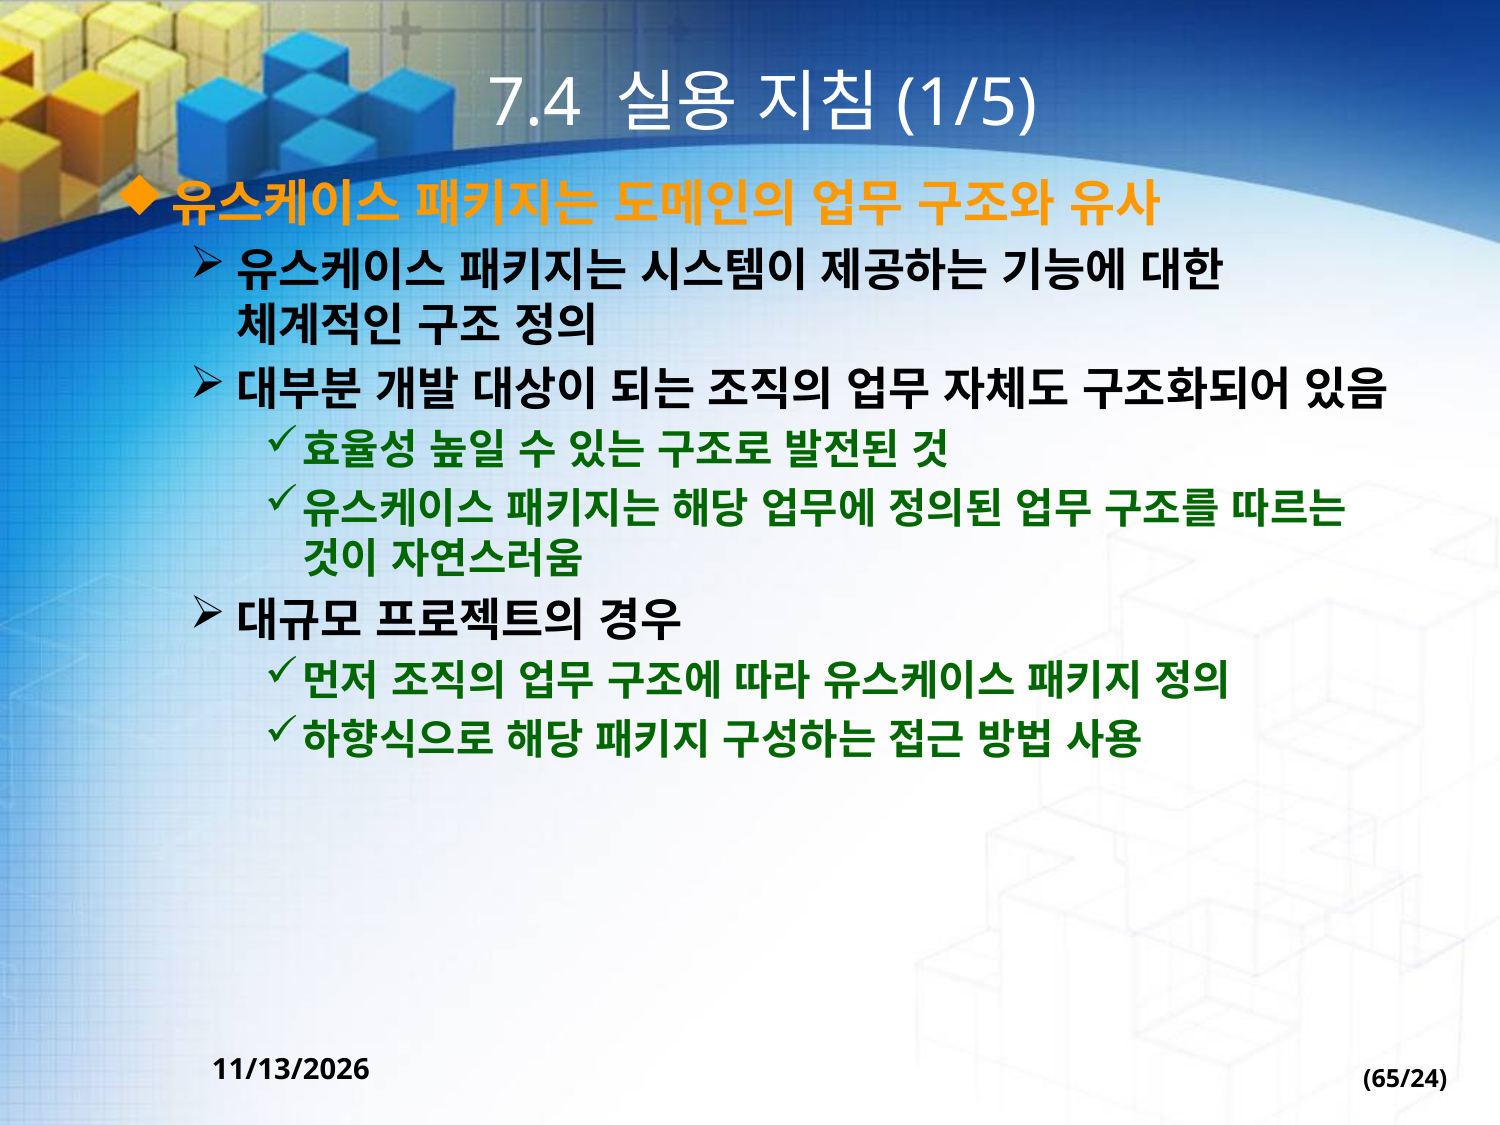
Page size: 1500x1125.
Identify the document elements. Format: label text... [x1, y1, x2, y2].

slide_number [35, 1042, 385, 1083]
slide_number (65/24) [1149, 1054, 1463, 1088]
list 유스케이스 패키지는 도메인의 업무 구조와 유사 유스케이스 패키지는 시스템이 제공하는 기능에 대한 체계적인 구조 정의 대부분 개발 대상이 되는 조직의 업무 자체도 구조화되어 있음 효율성 높일 수 있는 구조로 발전된 것 유스케이스 패키지는 해당 업무에 정의된 업무 구조를 따르는 것이 자연스러움 대규모 프로젝트의 경우 먼저 조직의 업무 구조에 따라 유스케이스 패키지 정의 하향식으로 해당 패키지 구성하는 접근 방법 사용 [99, 163, 1413, 1032]
picture [0, 0, 1500, 1125]
title 7.4 실용 지침(1/5) [100, 34, 1426, 163]
